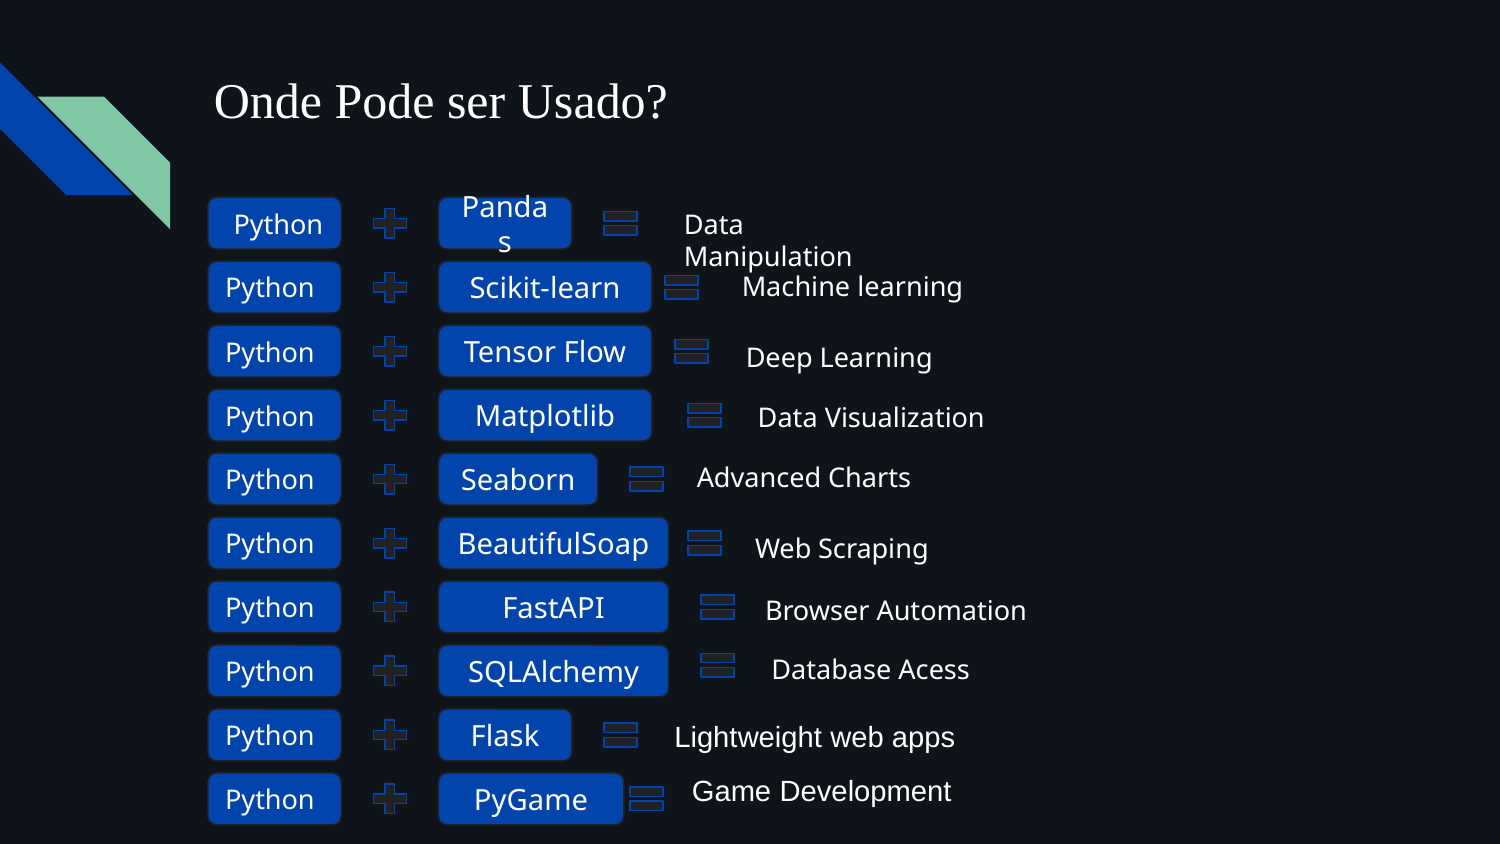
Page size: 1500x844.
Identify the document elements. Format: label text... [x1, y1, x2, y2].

text_box [603, 737, 637, 747]
text_box Python [207, 261, 342, 314]
text_box PyGame [438, 772, 624, 825]
text_box SQLAlchemy [438, 644, 669, 697]
text_box [665, 289, 699, 299]
text_box Matplotlib [438, 389, 652, 442]
text_box FastAPI [438, 580, 669, 634]
text_box Python [207, 517, 342, 570]
text_box [603, 723, 637, 733]
text_box Data Manipulation [668, 191, 929, 233]
text_box Python [207, 325, 342, 378]
text_box [629, 787, 663, 797]
text_box [373, 464, 407, 494]
text_box Python [207, 453, 342, 506]
text_box Python [207, 708, 342, 761]
text_box [629, 481, 663, 491]
text_box BeautifulSoap [438, 517, 669, 570]
text_box [629, 467, 663, 477]
text_box Tensor Flow [438, 325, 652, 378]
text_box [700, 609, 734, 619]
text_box [373, 720, 407, 750]
text_box [687, 531, 721, 541]
text_box [700, 653, 734, 663]
text_box Flask [438, 708, 572, 761]
text_box Python [218, 191, 352, 233]
text_box [373, 528, 407, 558]
text_box [373, 336, 407, 366]
text_box [674, 353, 708, 363]
text_box [603, 225, 637, 235]
text_box [687, 417, 721, 427]
text_box [687, 403, 721, 413]
text_box Data Visualization [742, 385, 1003, 426]
text_box Machine learning [726, 254, 987, 295]
text_box [373, 784, 407, 814]
text_box [687, 545, 721, 555]
text_box Python [207, 580, 342, 634]
text_box [674, 339, 708, 349]
text_box Lightweight web apps [659, 703, 1152, 769]
text_box Deep Learning [730, 325, 991, 366]
text_box [373, 400, 407, 430]
text_box [373, 208, 407, 238]
text_box Scikit-learn [438, 261, 652, 314]
text_box [700, 667, 734, 677]
text_box [700, 595, 734, 605]
text_box Advanced Charts [681, 445, 942, 486]
text_box [373, 656, 407, 686]
text_box [665, 275, 699, 285]
text_box Python [207, 389, 342, 442]
text_box Game Development [676, 757, 1169, 823]
text_box Pandas [438, 197, 572, 250]
text_box Database Acess [756, 637, 1046, 700]
text_box Browser Automation [749, 578, 1124, 642]
text_box Seaborn [438, 453, 598, 506]
text_box [629, 801, 663, 811]
title Onde Pode ser Usado? [198, 53, 1354, 163]
text_box Web Scraping [740, 516, 1022, 580]
text_box [603, 211, 637, 221]
text_box [207, 197, 342, 250]
text_box Python [207, 772, 342, 825]
text_box [373, 592, 407, 622]
text_box Python [207, 644, 342, 697]
text_box [373, 272, 407, 302]
